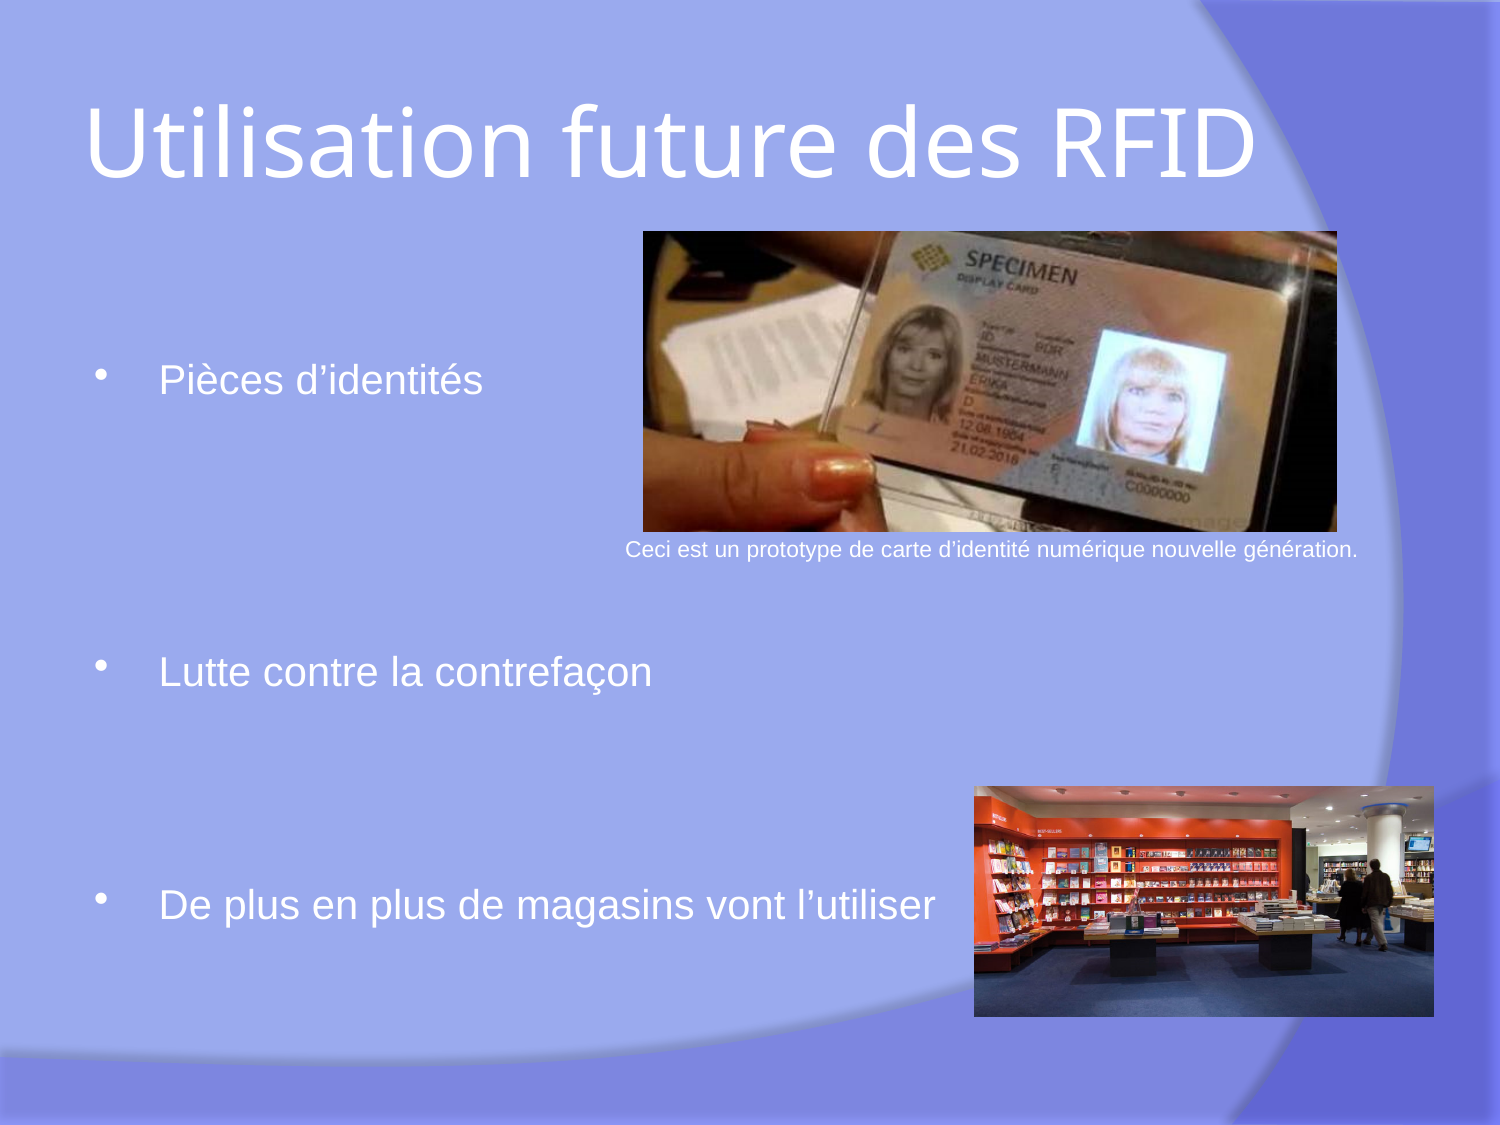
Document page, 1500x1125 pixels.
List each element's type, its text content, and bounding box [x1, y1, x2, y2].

picture [974, 786, 1435, 1017]
picture [643, 231, 1337, 532]
text_box Ceci est un prototype de carte d’identité numérique nouvelle génération. [584, 527, 1400, 570]
title Utilisation future des RFID [75, 45, 1300, 233]
list Pièces d’identités Lutte contre la contrefaçon De plus en plus de magasins vont l’utiliser [75, 262, 1300, 1005]
